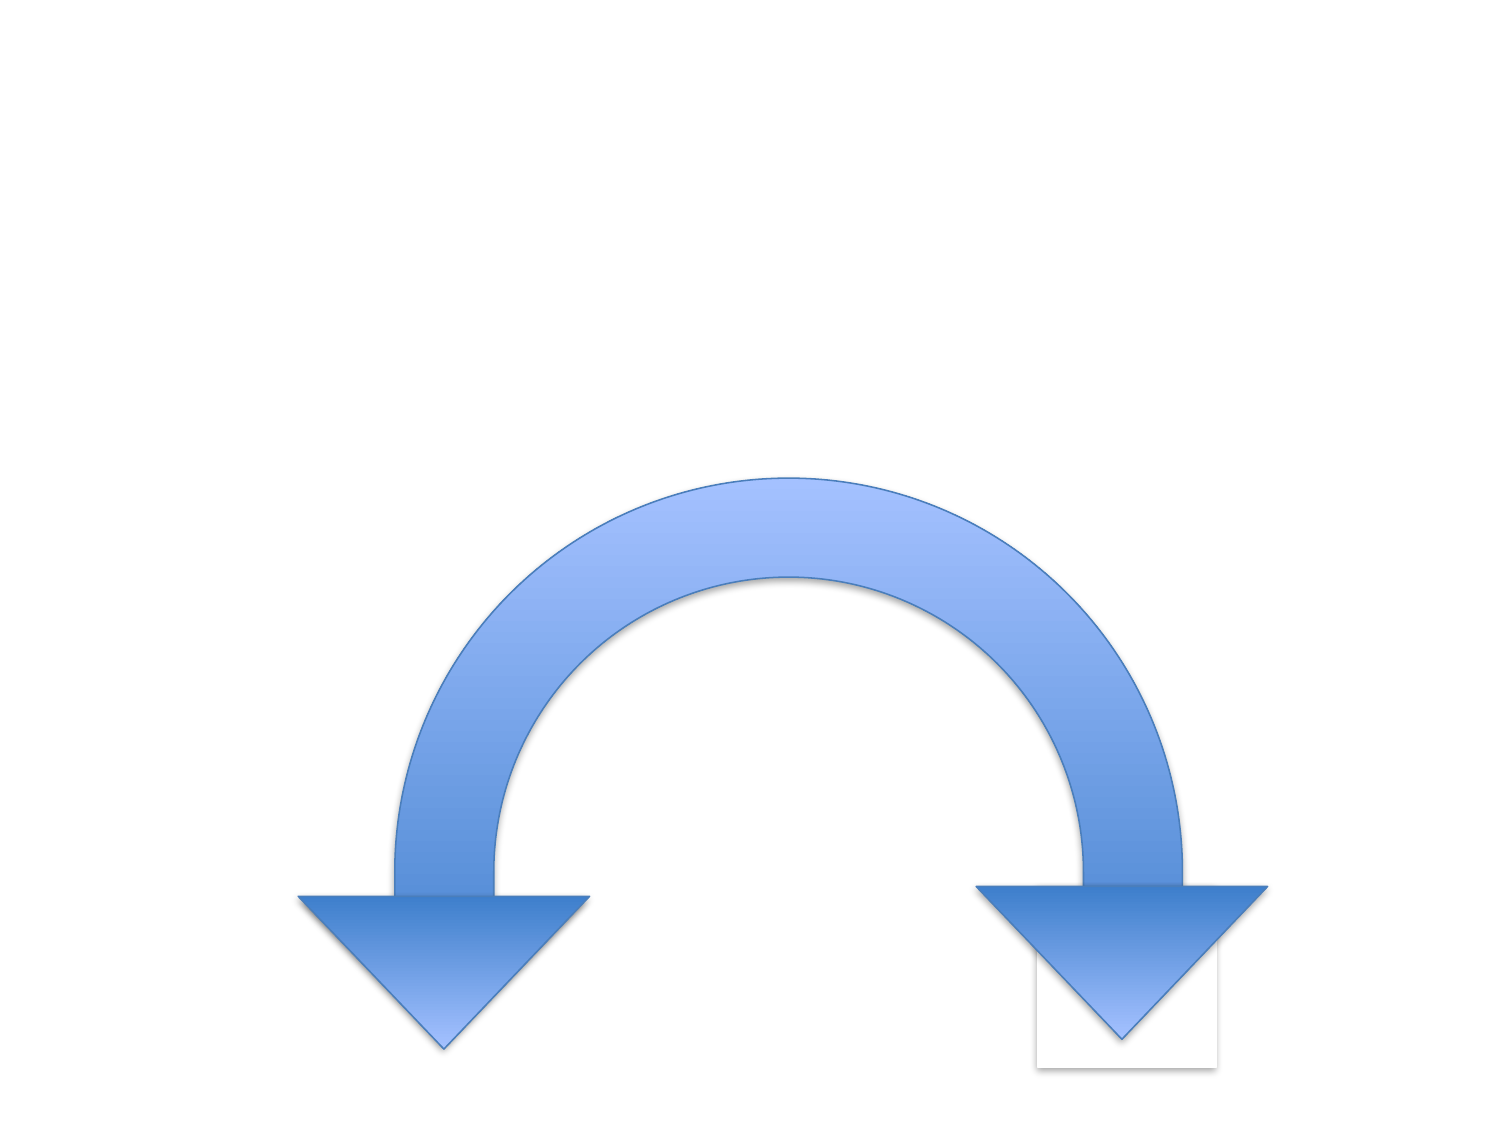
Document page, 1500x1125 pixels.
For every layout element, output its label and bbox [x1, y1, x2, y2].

text_box [297, 477, 1268, 1068]
